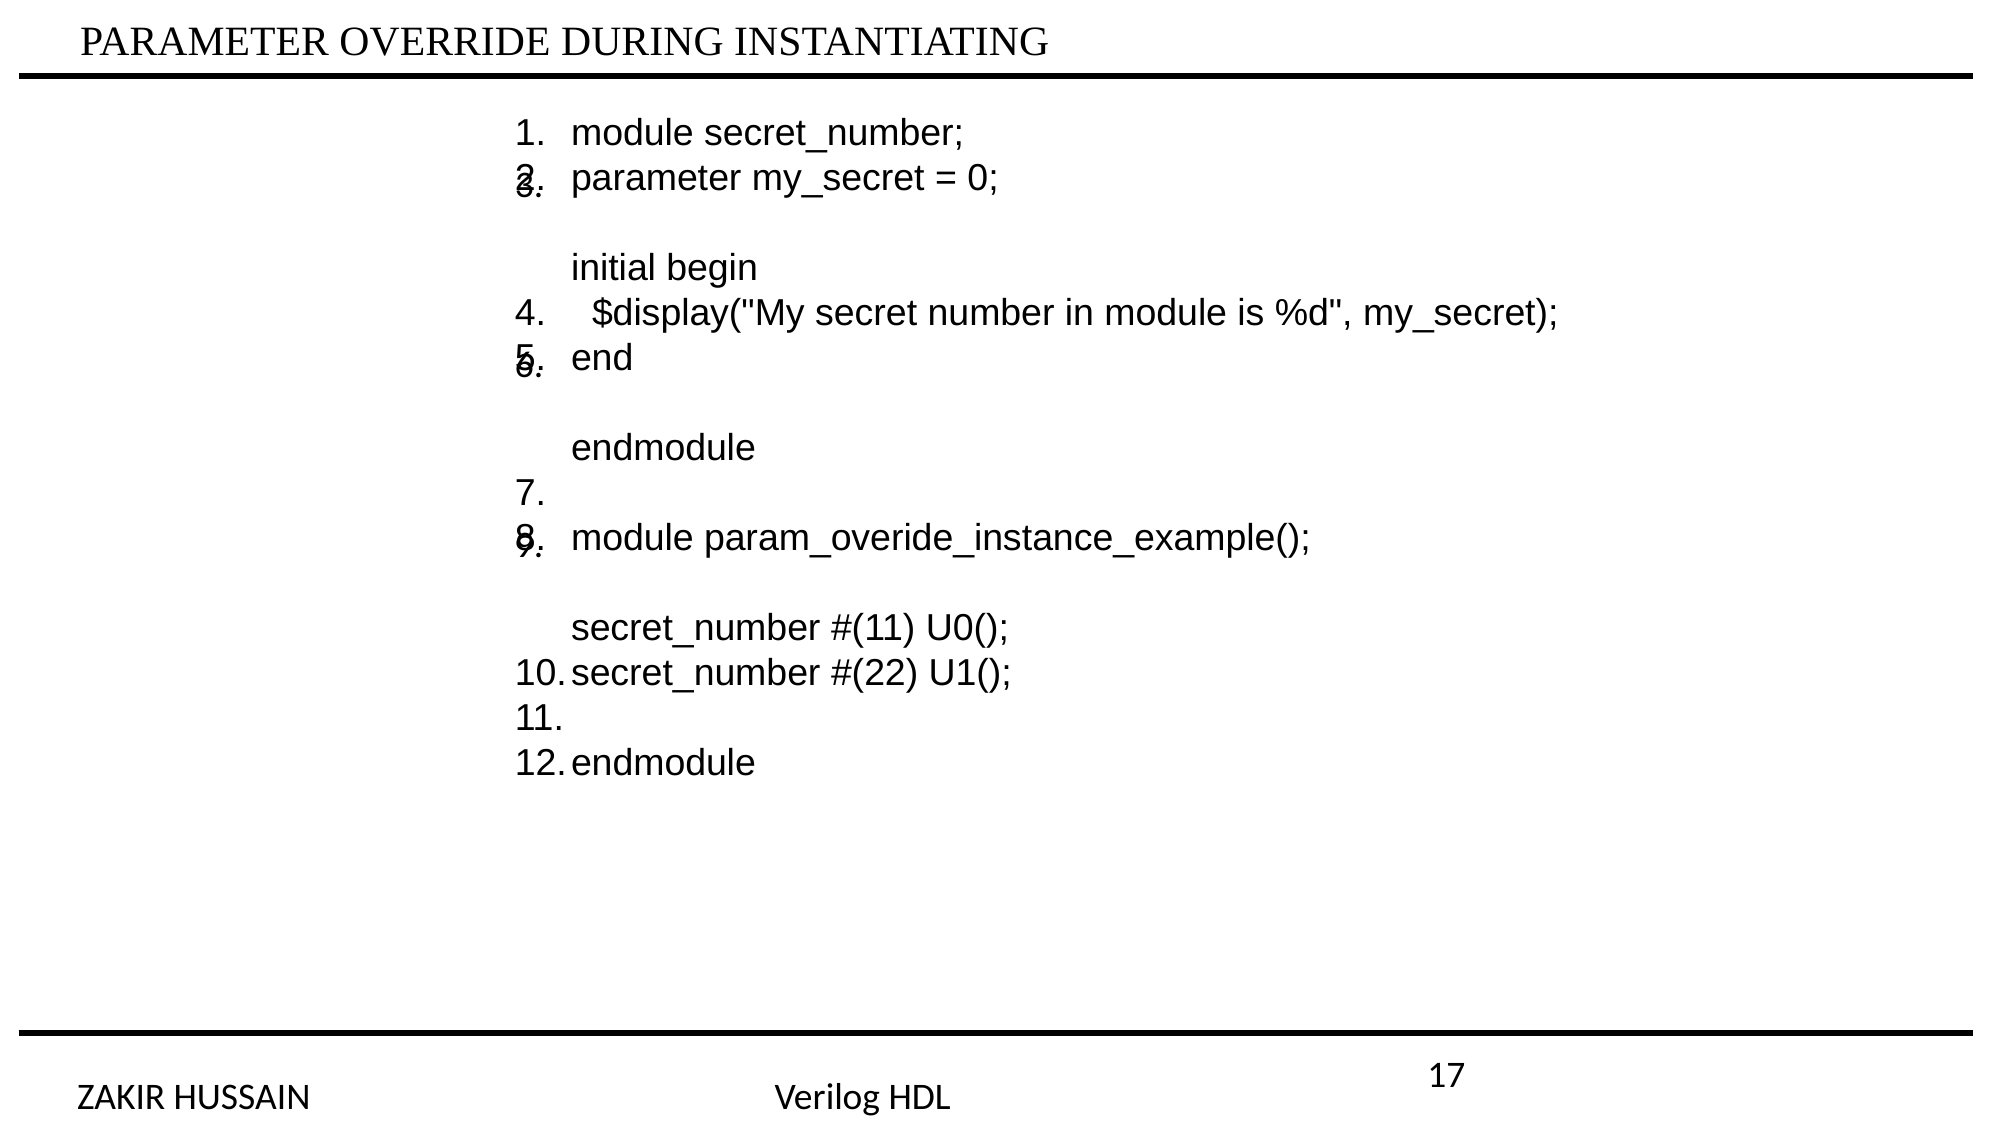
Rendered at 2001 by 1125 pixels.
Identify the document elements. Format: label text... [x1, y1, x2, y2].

text_box PARAMETER OVERRIDE DURING INSTANTIATING [65, 6, 1065, 72]
slide_number 17 [1412, 1042, 1863, 1103]
text_box module secret_number; parameter my_secret = 0; initial begin $display("My secret number in module is %d", my_secret); end endmodule module param_overide_instance_example(); secret_number #(11) U0(); secret_number #(22) U1(); endmodule [500, 100, 1796, 791]
